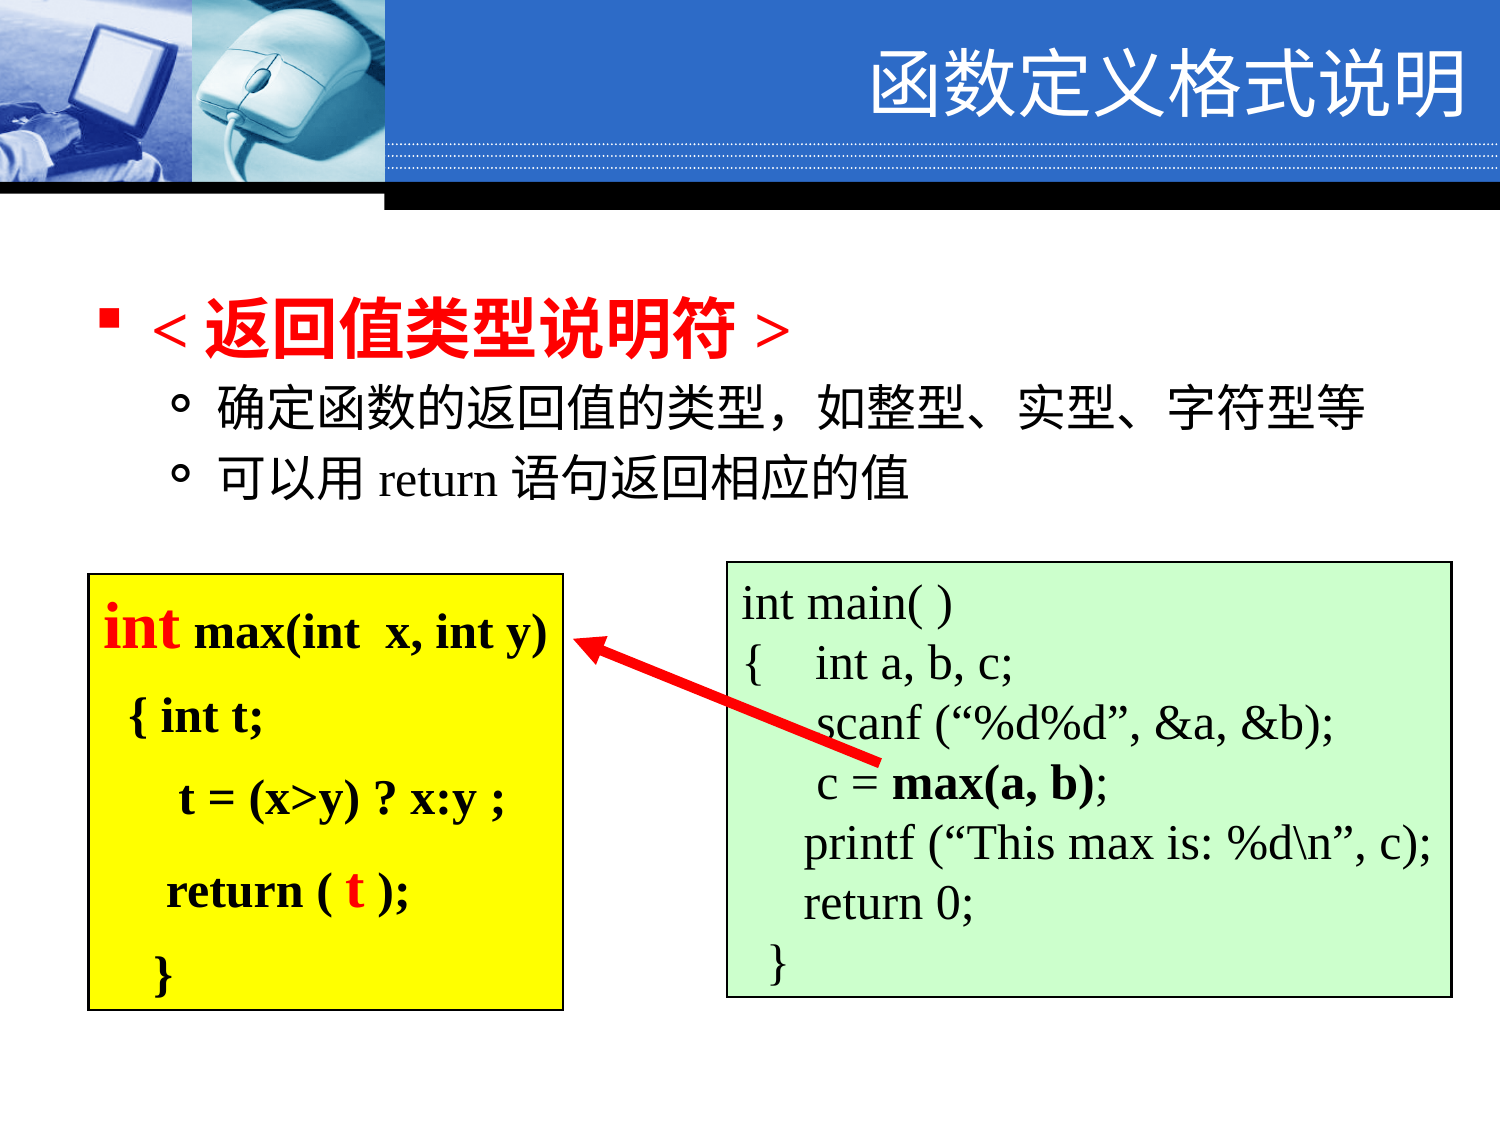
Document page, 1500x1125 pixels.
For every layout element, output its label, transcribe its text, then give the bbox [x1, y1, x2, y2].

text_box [572, 638, 881, 764]
list <返回值类型说明符> 确定函数的返回值的类型，如整型、实型、字符型等 可以用return语句返回相应的值 [79, 278, 1424, 528]
picture [0, 0, 385, 181]
title 函数定义格式说明 [444, 37, 1483, 125]
text_box int max(int x, int y) { int t; t = (x>y) ? x:y ; return ( t ); } [88, 574, 564, 1011]
text_box int main( ) { int a, b, c; scanf (“%d%d”, &a, &b); c = max(a, b); printf (“This max is: %d\n”, c); return 0; } [726, 562, 1452, 998]
